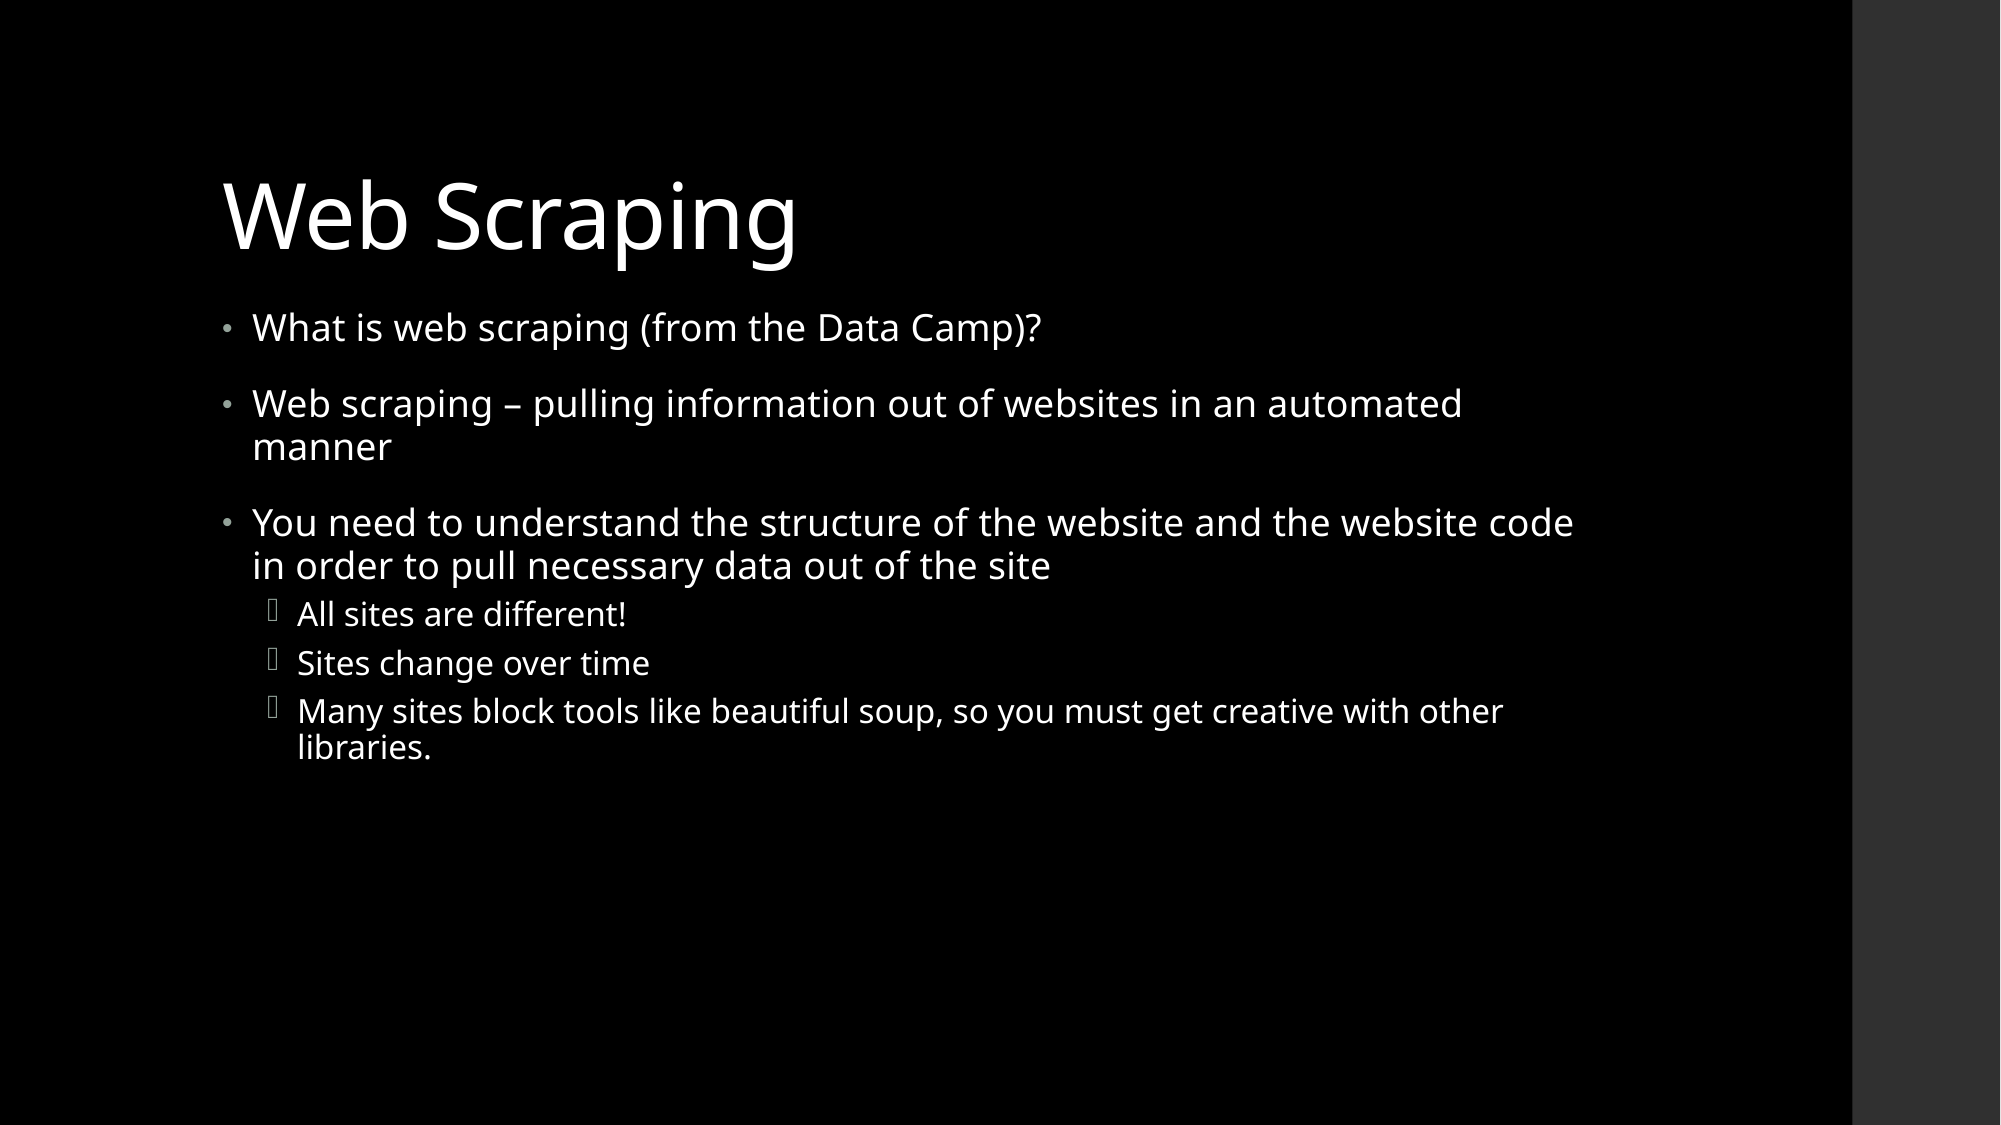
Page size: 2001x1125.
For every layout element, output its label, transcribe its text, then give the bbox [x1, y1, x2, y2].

title Web Scraping [206, 60, 1797, 278]
list What is web scraping (from the Data Camp)? Web scraping – pulling information out of websites in an automated manner You need to understand the structure of the website and the website code in order to pull necessary data out of the site All sites are different! Sites change over time Many sites block tools like beautiful soup, so you must get creative with other libraries. [206, 299, 1617, 1014]
